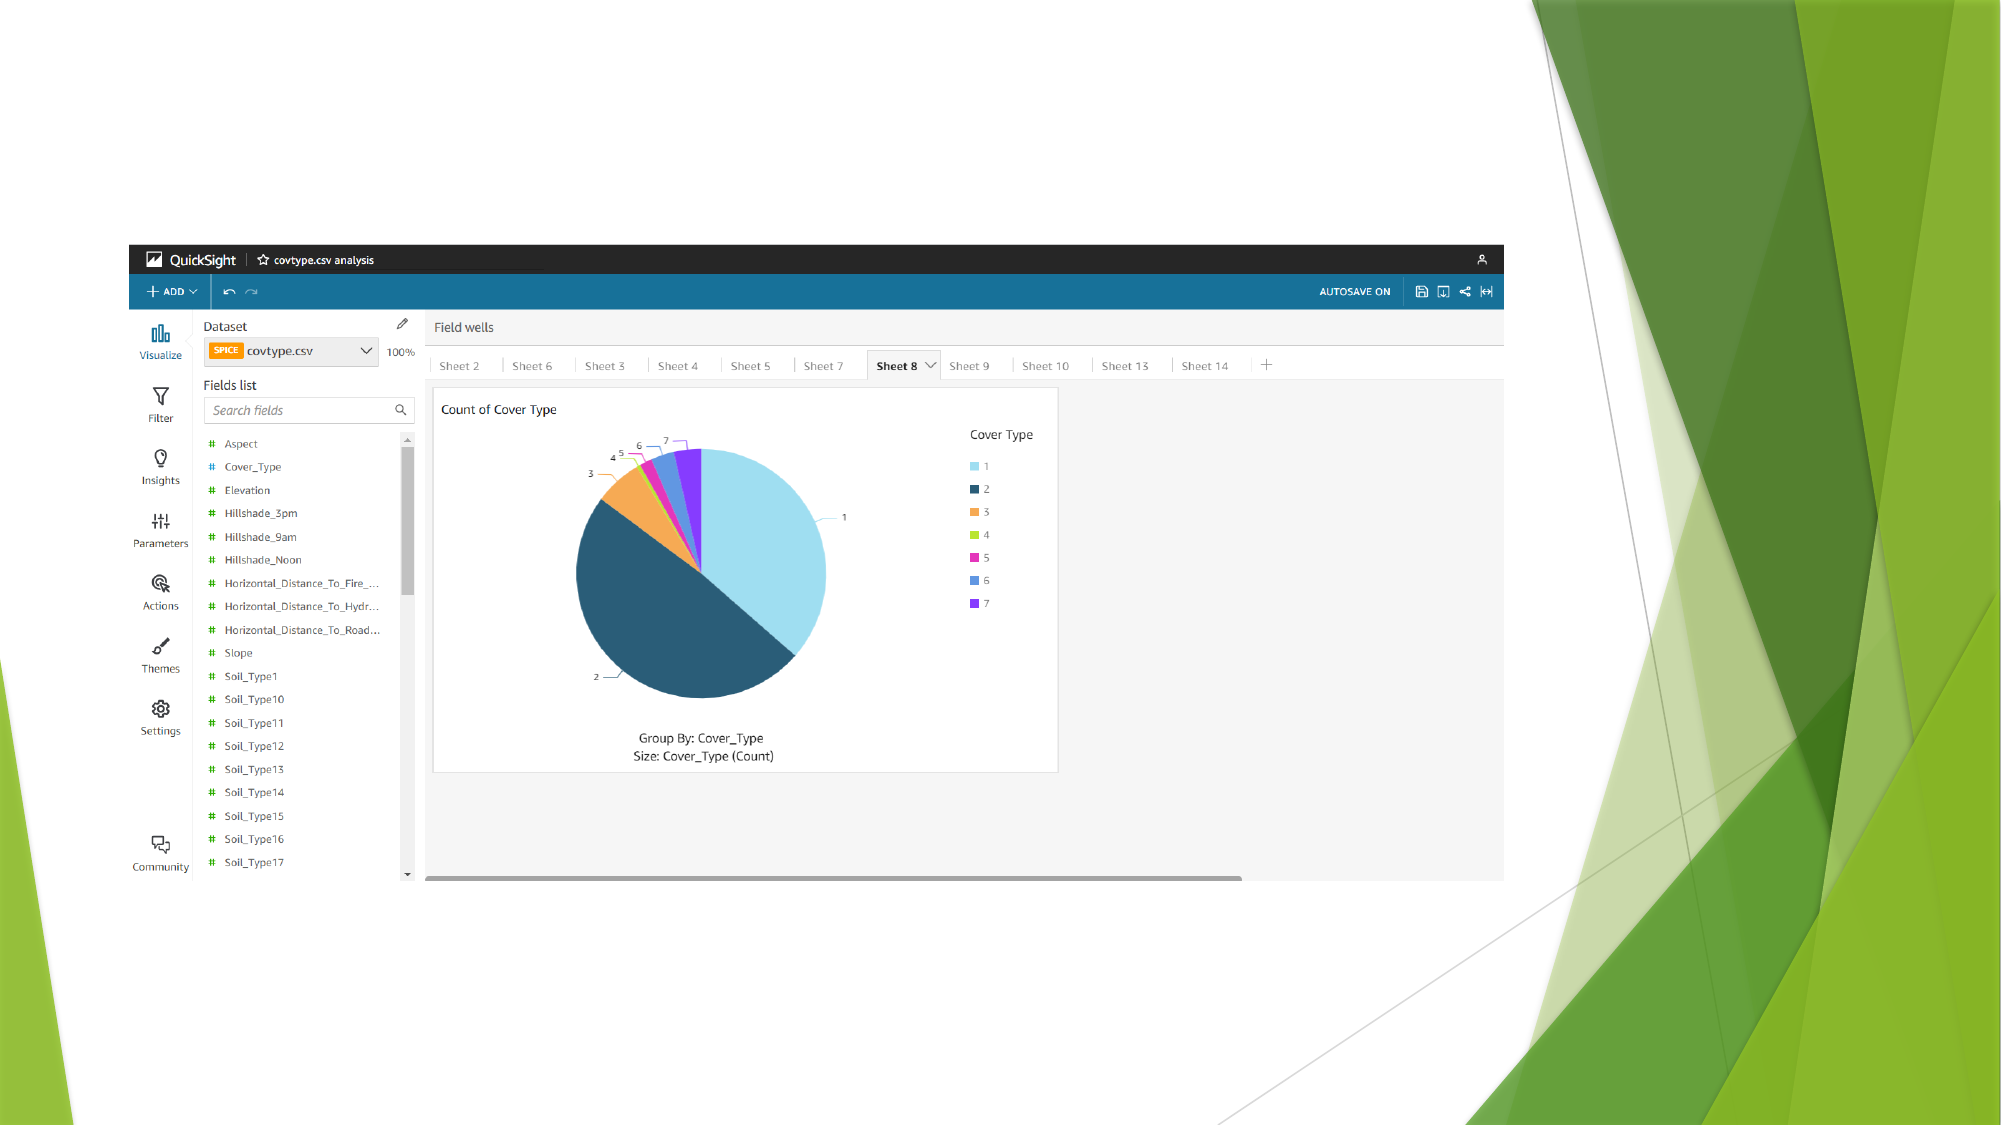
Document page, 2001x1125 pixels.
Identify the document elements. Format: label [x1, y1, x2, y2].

list [128, 243, 1504, 882]
